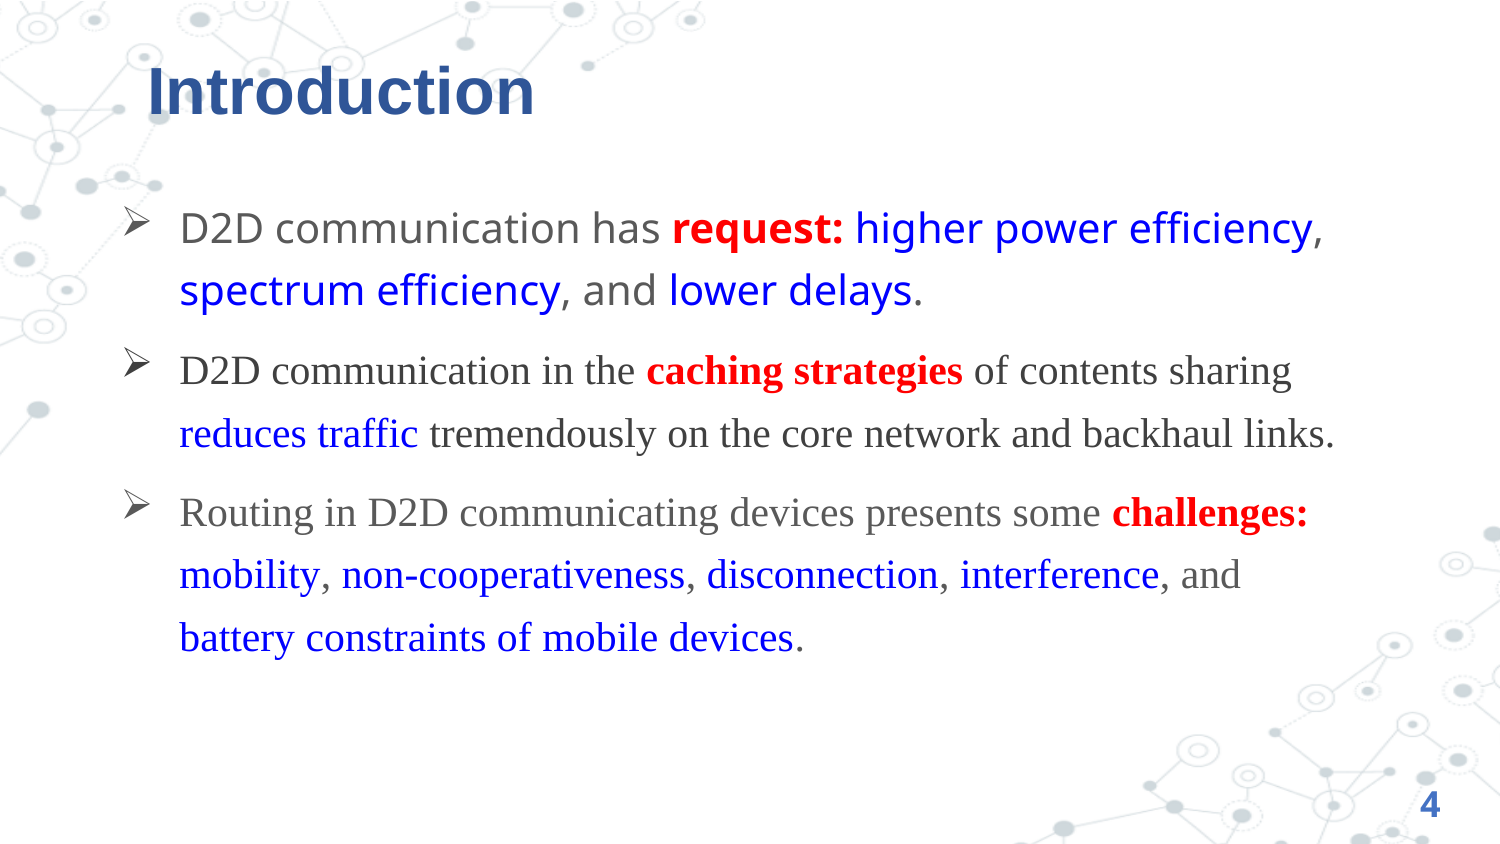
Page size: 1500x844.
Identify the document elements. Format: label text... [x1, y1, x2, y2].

picture [0, 1, 919, 602]
list D2D communication has request: higher power efficiency, spectrum efficiency, and lower delays. D2D communication in the caching strategies of contents sharing reduces traffic tremendously on the core network and backhaul links. Routing in D2D communicating devices presents some challenges: mobility, non-cooperativeness, disconnection, interference, and battery constraints of mobile devices. [105, 141, 1375, 707]
title Introduction [132, 44, 1375, 141]
picture [811, 464, 1500, 844]
